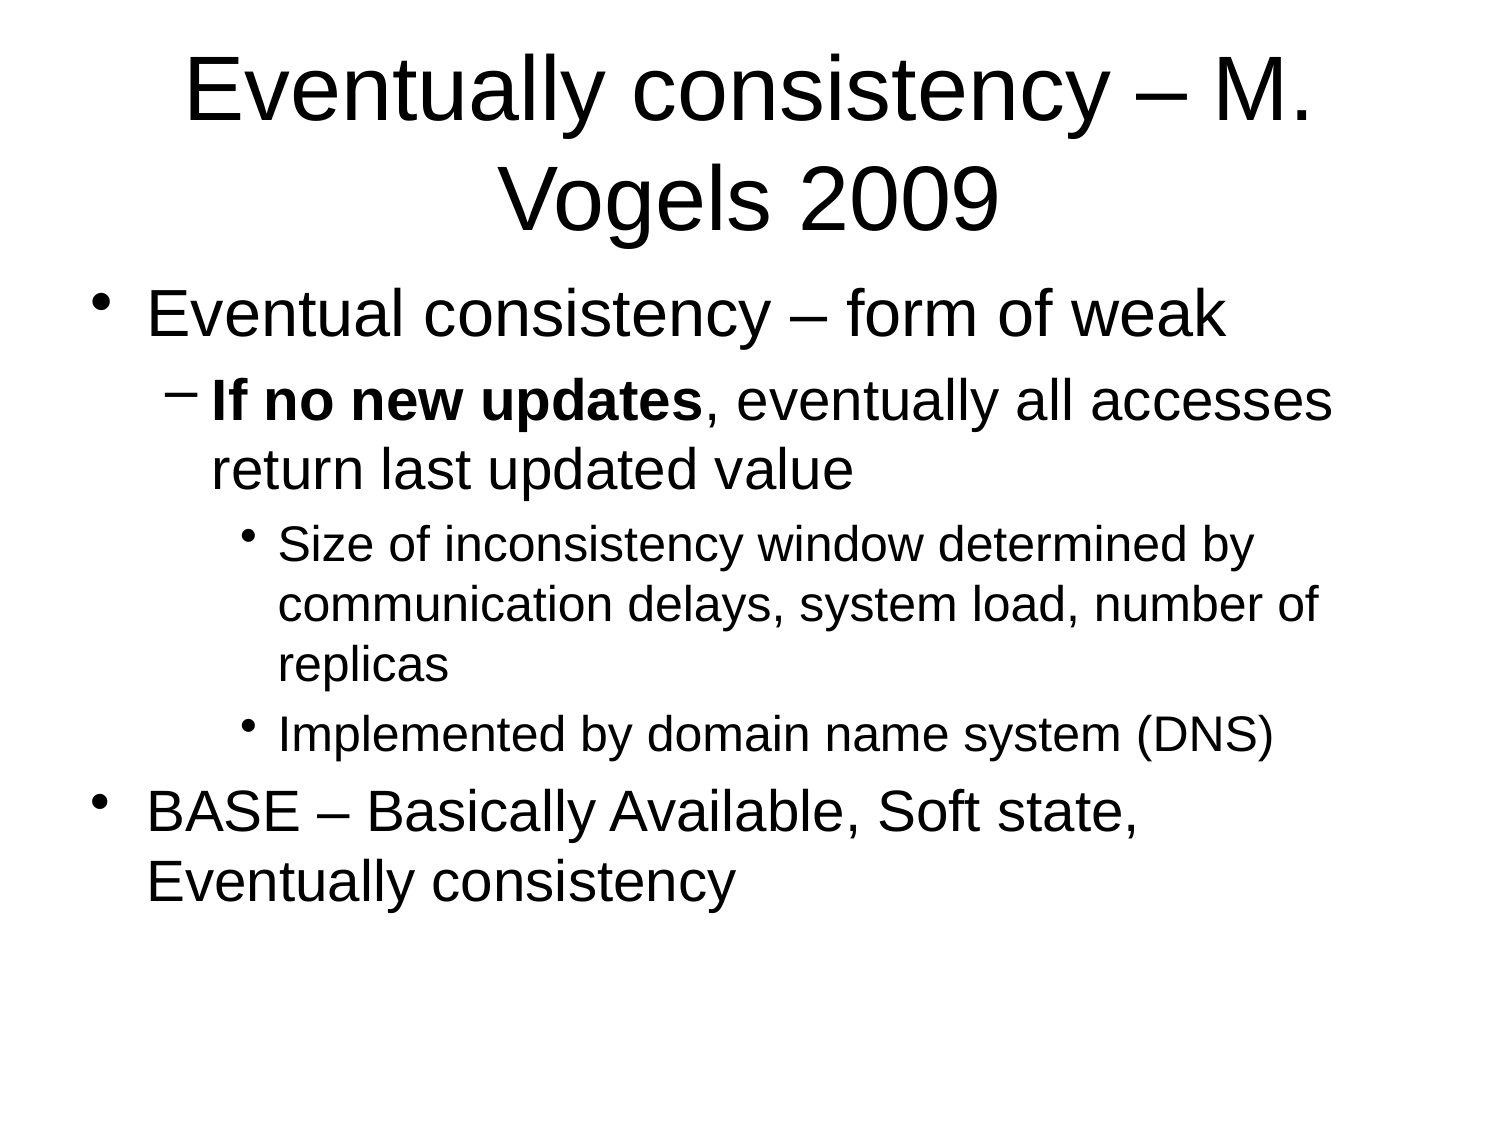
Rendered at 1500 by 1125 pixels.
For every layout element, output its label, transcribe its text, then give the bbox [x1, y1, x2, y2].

title Eventually consistency – M. Vogels 2009 [75, 45, 1425, 233]
list Eventual consistency – form of weak If no new updates, eventually all accesses return last updated value Size of inconsistency window determined by communication delays, system load, number of replicas Implemented by domain name system (DNS) BASE – Basically Available, Soft state, Eventually consistency [75, 262, 1425, 1005]
